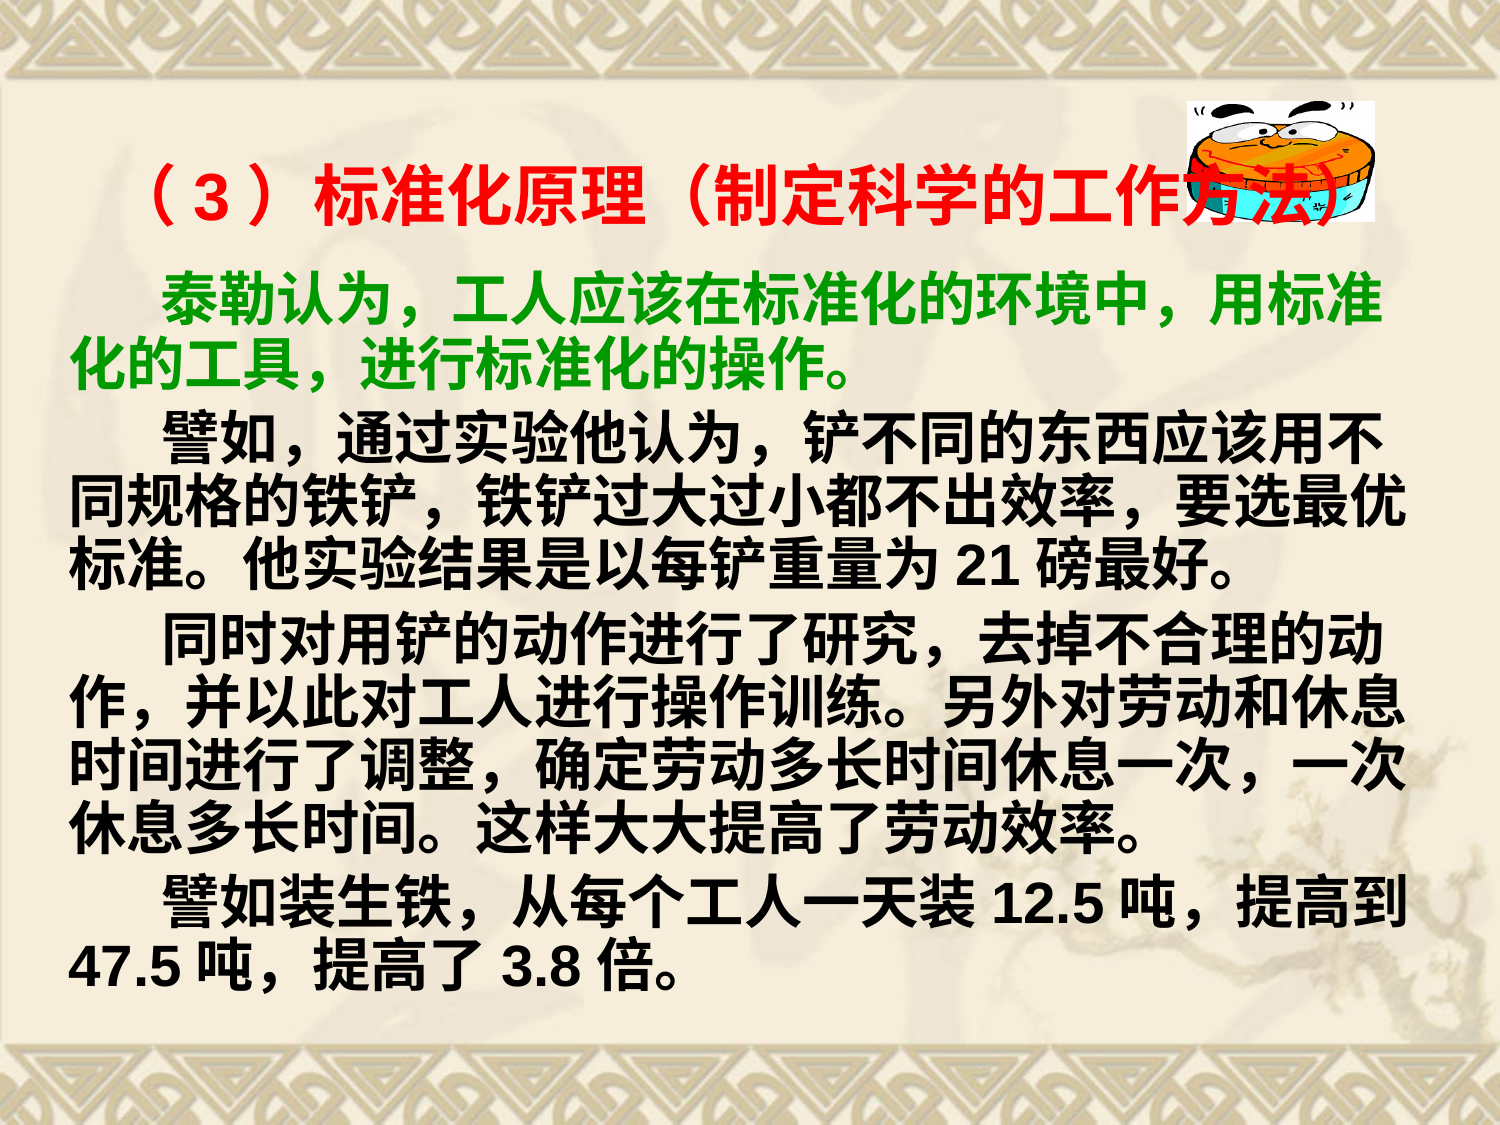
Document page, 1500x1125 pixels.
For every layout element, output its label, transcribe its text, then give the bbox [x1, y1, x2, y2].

list 泰勒认为，工人应该在标准化的环境中，用标准化的工具，进行标准化的操作。 譬如，通过实验他认为，铲不同的东西应该用不同规格的铁铲，铁铲过大过小都不出效率，要选最优标准。他实验结果是以每铲重量为21磅最好。 同时对用铲的动作进行了研究，去掉不合理的动作，并以此对工人进行操作训练。另外对劳动和休息时间进行了调整，确定劳动多长时间休息一次，一次休息多长时间。这样大大提高了劳动效率。 譬如装生铁，从每个工人一天装12.5吨，提高到47.5吨，提高了3.8倍。 [53, 288, 1429, 1047]
picture [0, 0, 1500, 1125]
title （3）标准化原理（制定科学的工作方法） [49, 99, 1451, 288]
